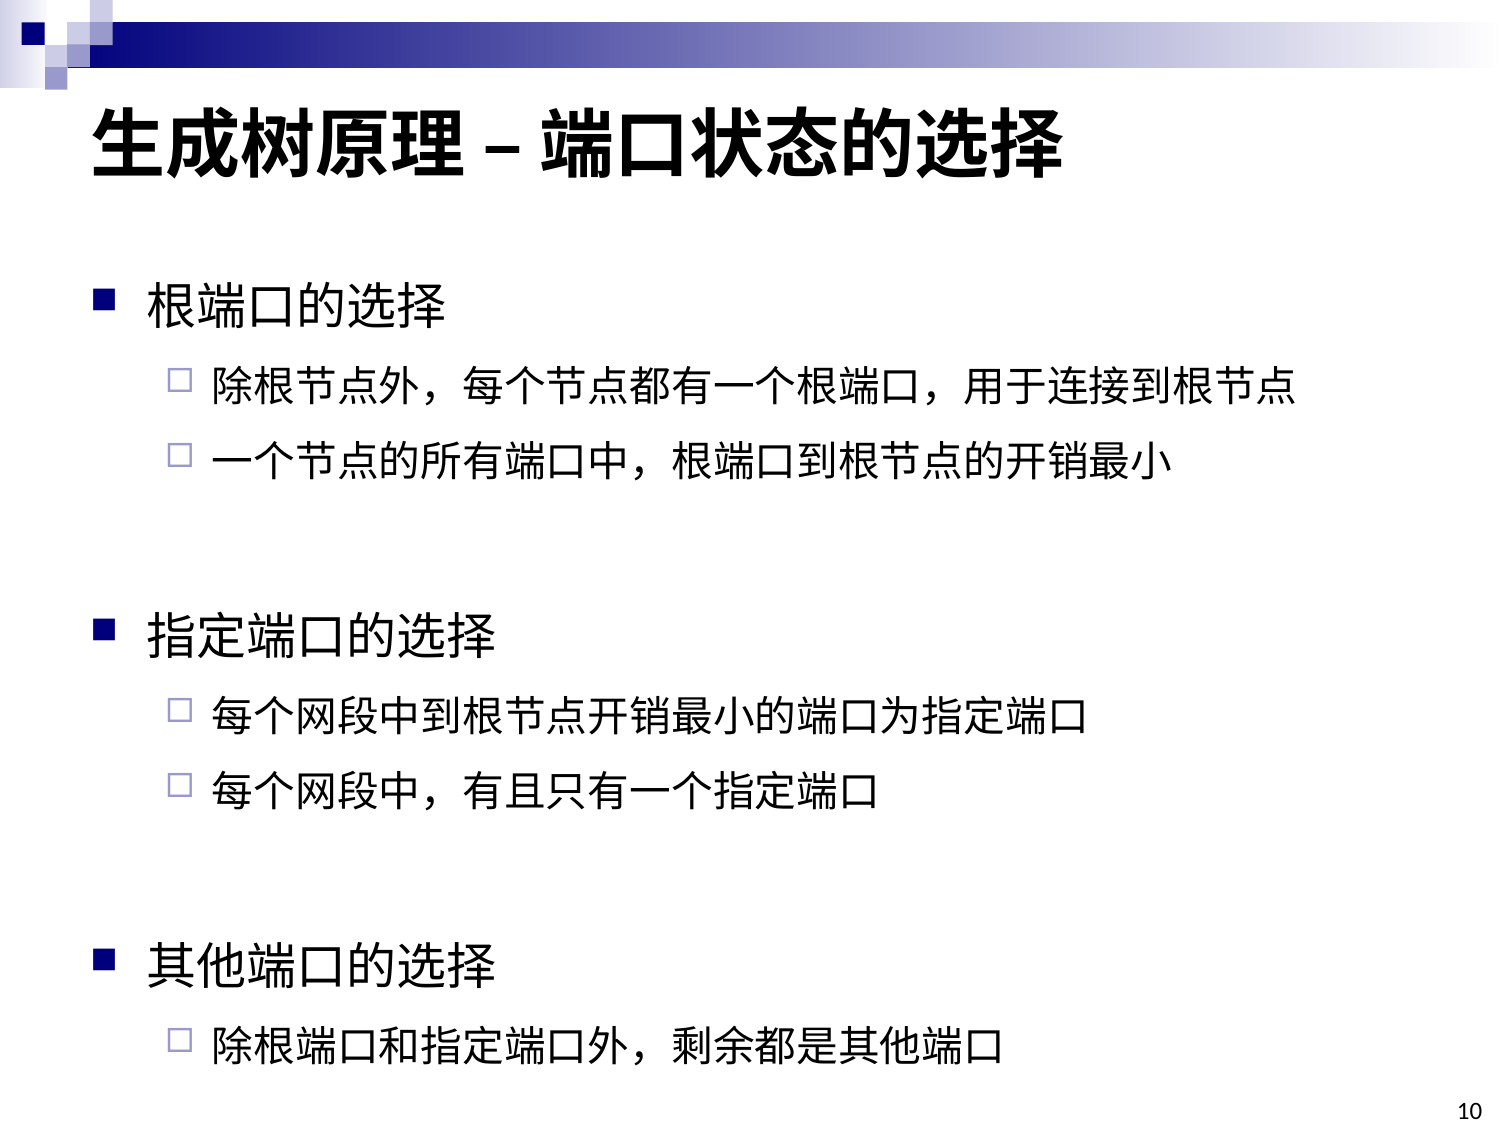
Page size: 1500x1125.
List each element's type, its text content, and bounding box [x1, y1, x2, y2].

list 根端口的选择 除根节点外，每个节点都有一个根端口，用于连接到根节点 一个节点的所有端口中，根端口到根节点的开销最小 指定端口的选择 每个网段中到根节点开销最小的端口为指定端口 每个网段中，有且只有一个指定端口 其他端口的选择 除根端口和指定端口外，剩余都是其他端口 [75, 237, 1425, 1063]
slide_number 10 [1448, 1100, 1483, 1125]
title 生成树原理 – 端口状态的选择 [75, 75, 1425, 209]
